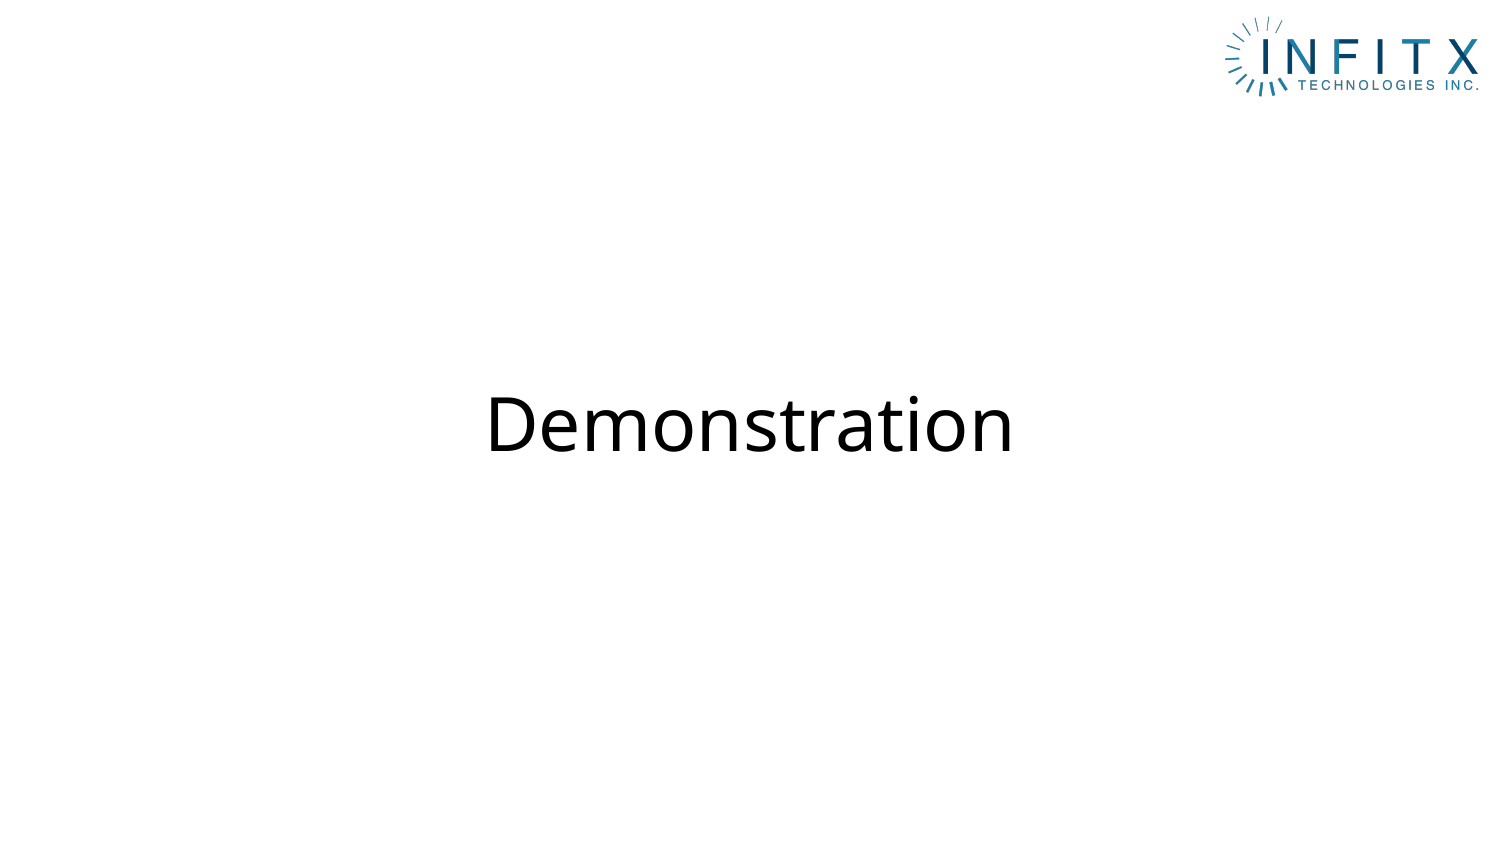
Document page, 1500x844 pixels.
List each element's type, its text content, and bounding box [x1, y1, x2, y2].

picture [1215, 11, 1488, 103]
title Demonstration [51, 352, 1449, 491]
